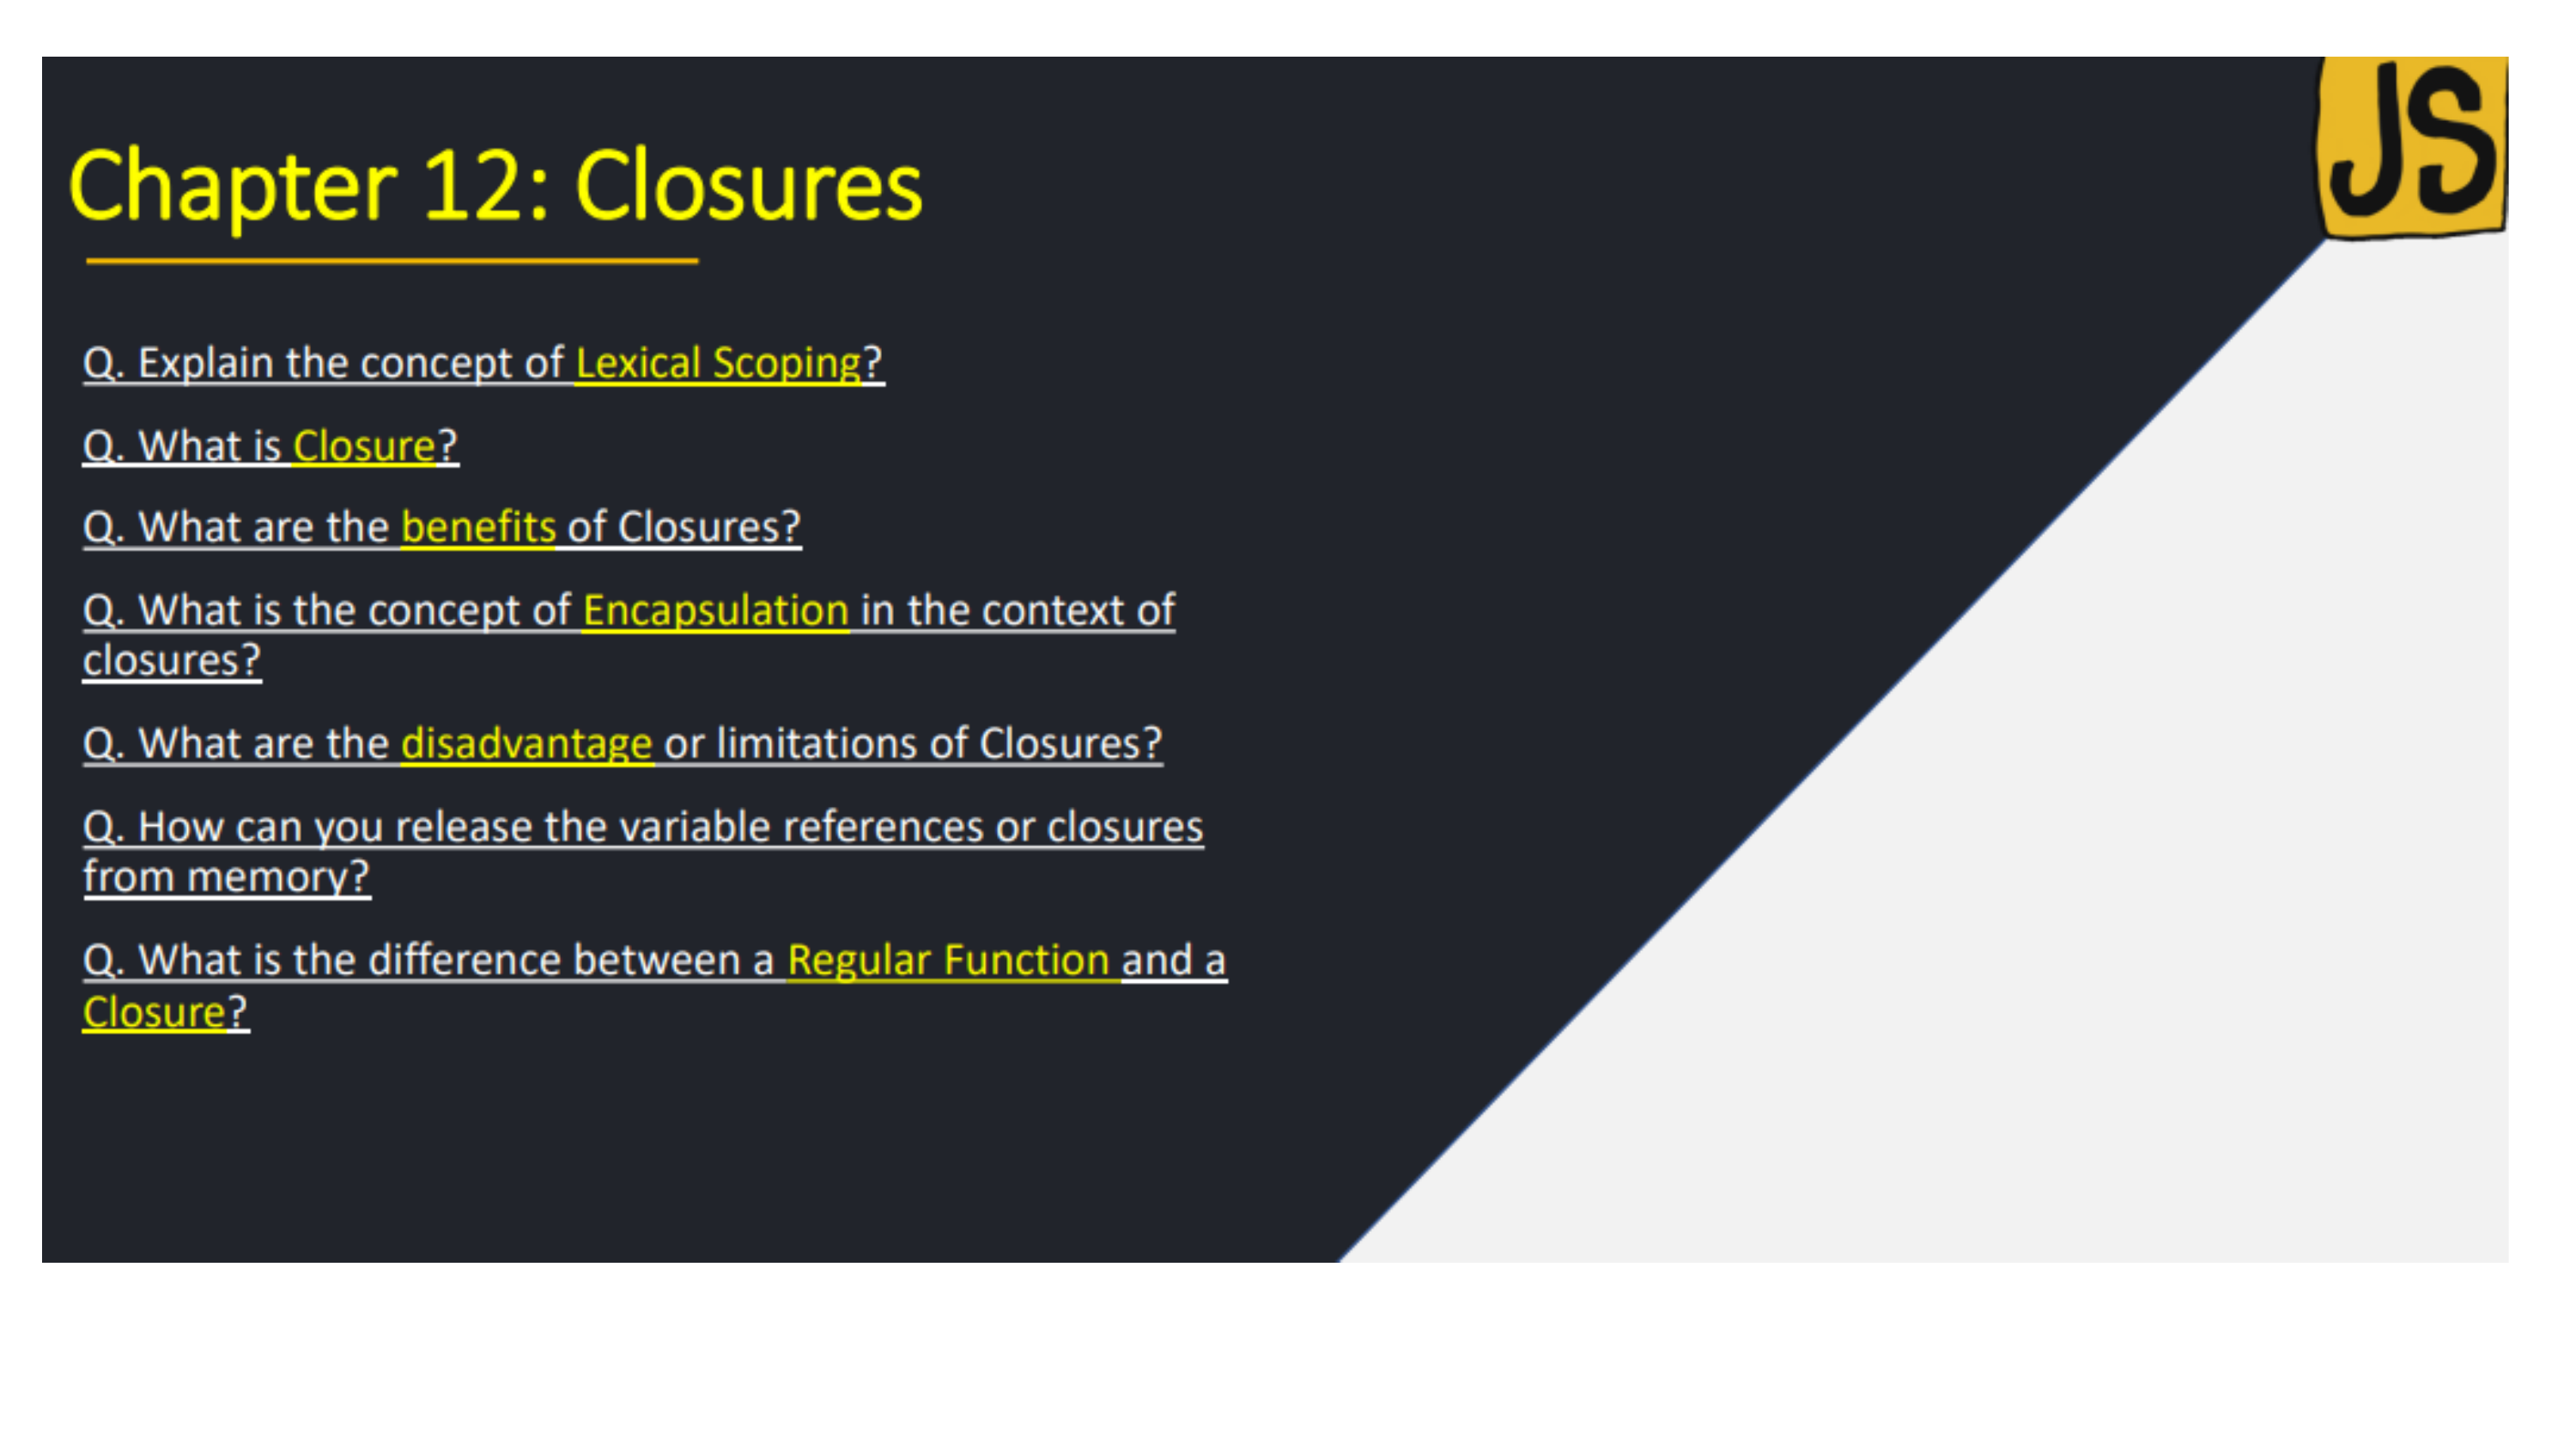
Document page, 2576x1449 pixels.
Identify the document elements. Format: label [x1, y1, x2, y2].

text_box [42, 57, 2509, 1263]
